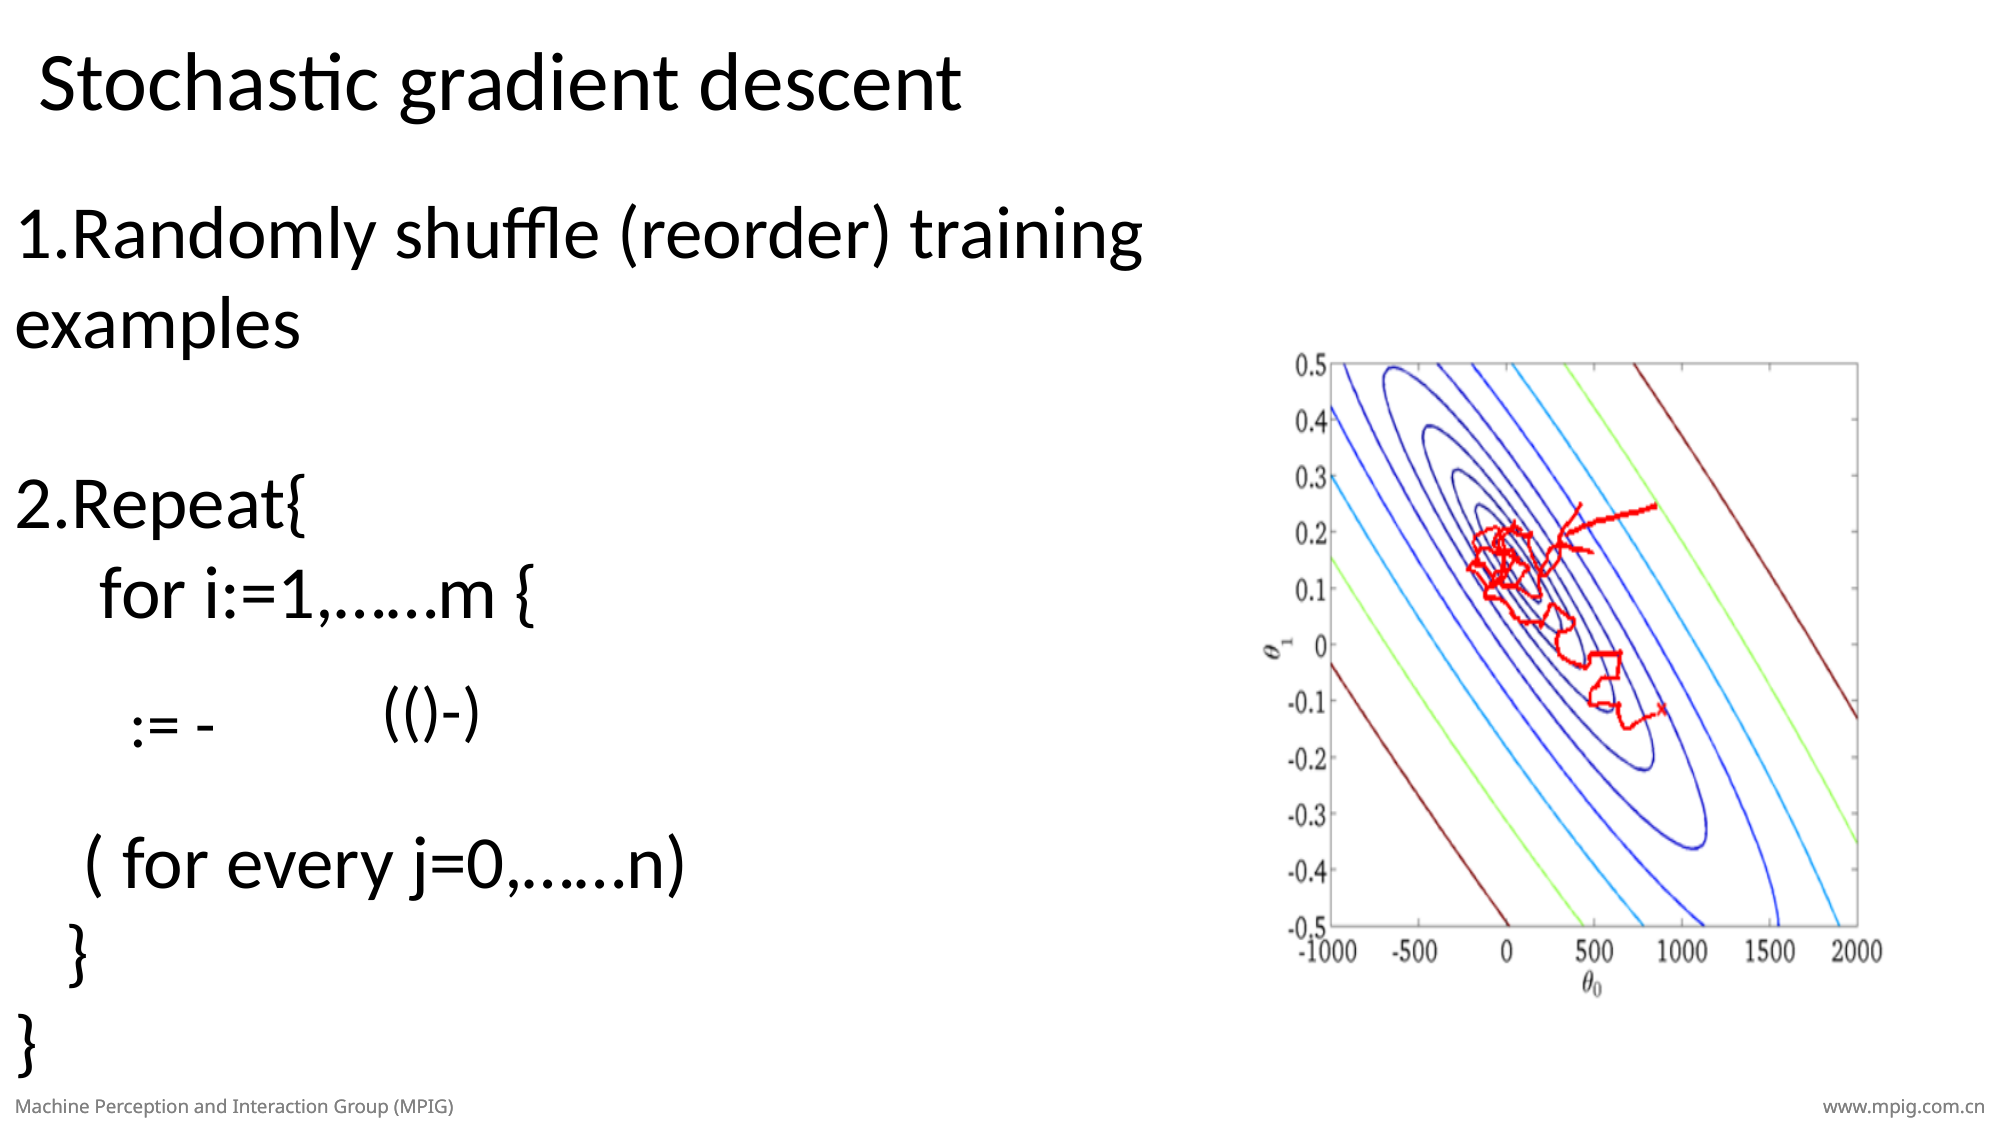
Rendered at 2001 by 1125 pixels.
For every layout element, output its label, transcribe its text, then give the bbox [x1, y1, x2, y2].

text_box 1.Randomly shuffle (reorder) training examples 2.Repeat{ for i:=1,……m { ( for every j=0,……n) } } [0, 176, 1179, 1125]
picture [1250, 319, 1910, 1033]
text_box Stochastic gradient descent [23, 19, 981, 135]
